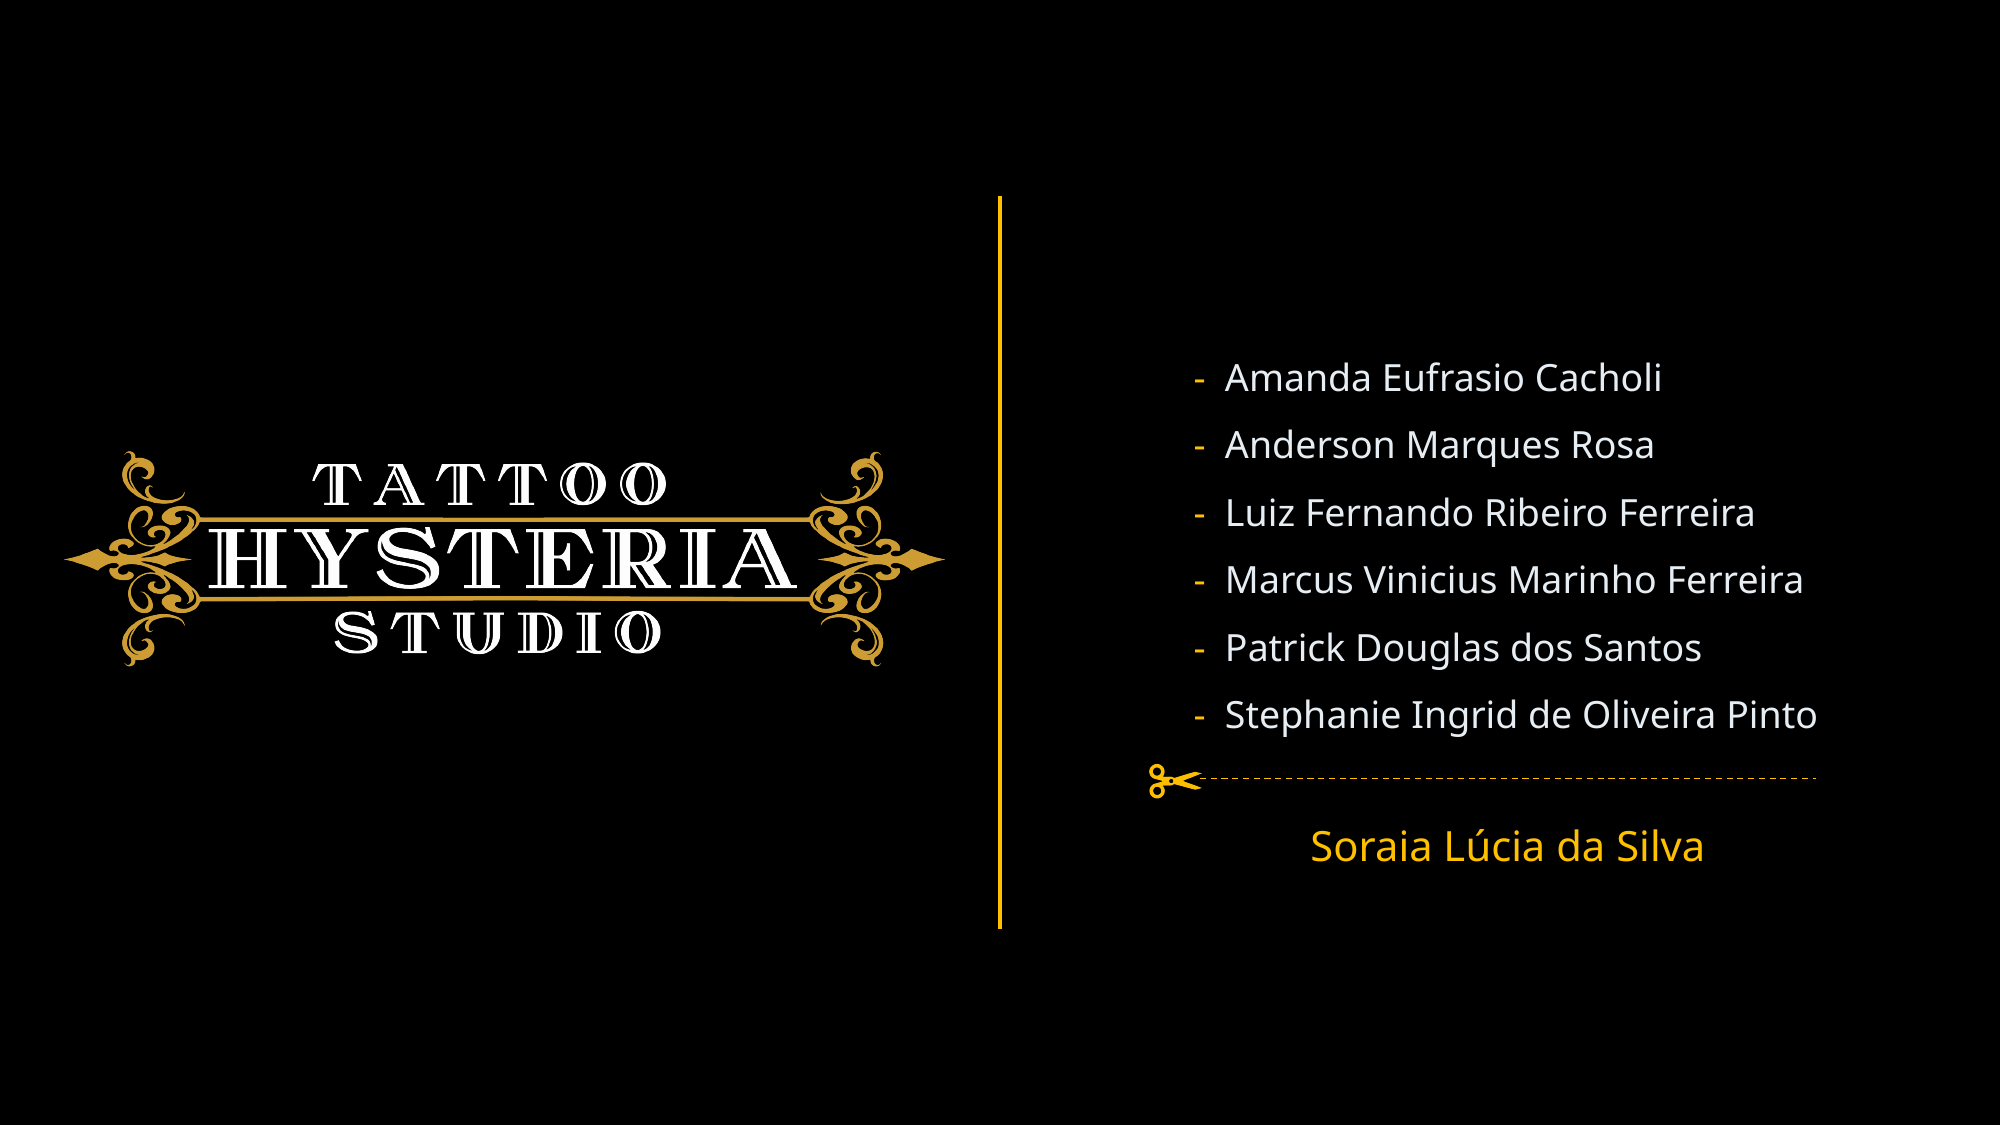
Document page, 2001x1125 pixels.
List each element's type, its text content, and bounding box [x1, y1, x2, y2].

text_box Soraia Lúcia da Silva [1295, 812, 1721, 878]
text_box - Amanda Eufrasio Cacholi - Anderson Marques Rosa - Luiz Fernando Ribeiro Ferreira - Marcus Vinicius Marinho Ferreira - Patrick Douglas dos Santos - Stephanie Ingrid de Oliveira Pinto [1178, 323, 1838, 789]
picture [1129, 737, 1216, 825]
picture [64, 450, 945, 667]
